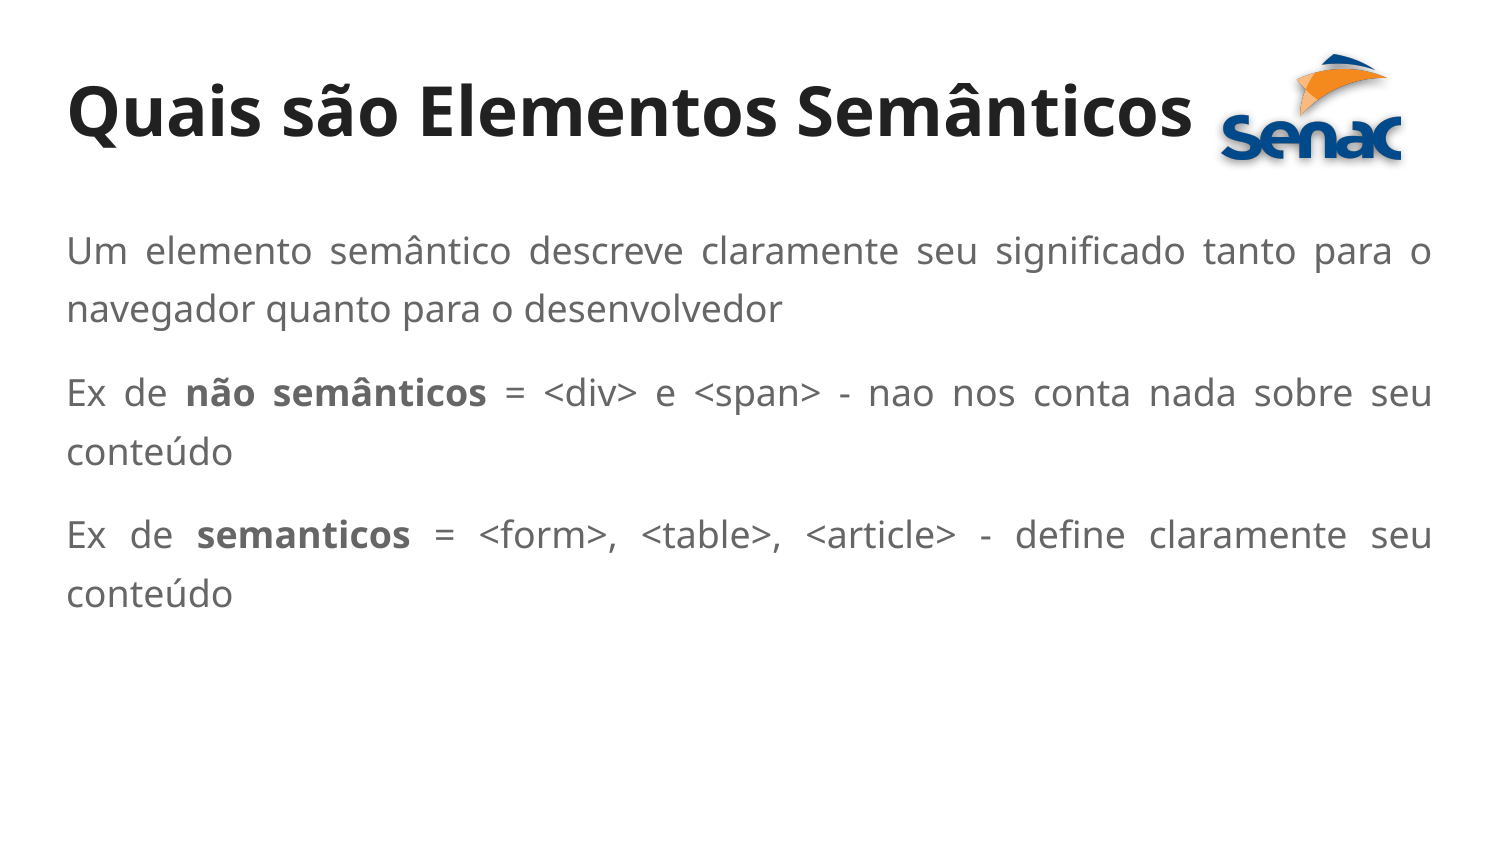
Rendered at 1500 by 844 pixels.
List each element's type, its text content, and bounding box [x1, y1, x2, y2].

title Quais são Elementos Semânticos [51, 48, 1222, 180]
list Um elemento semântico descreve claramente seu significado tanto para o navegador quanto para o desenvolvedor Ex de não semânticos = <div> e <span> - nao nos conta nada sobre seu conteúdo Ex de semanticos = <form>, <table>, <article> - define claramente seu conteúdo [51, 201, 1449, 750]
picture [1220, 54, 1402, 160]
